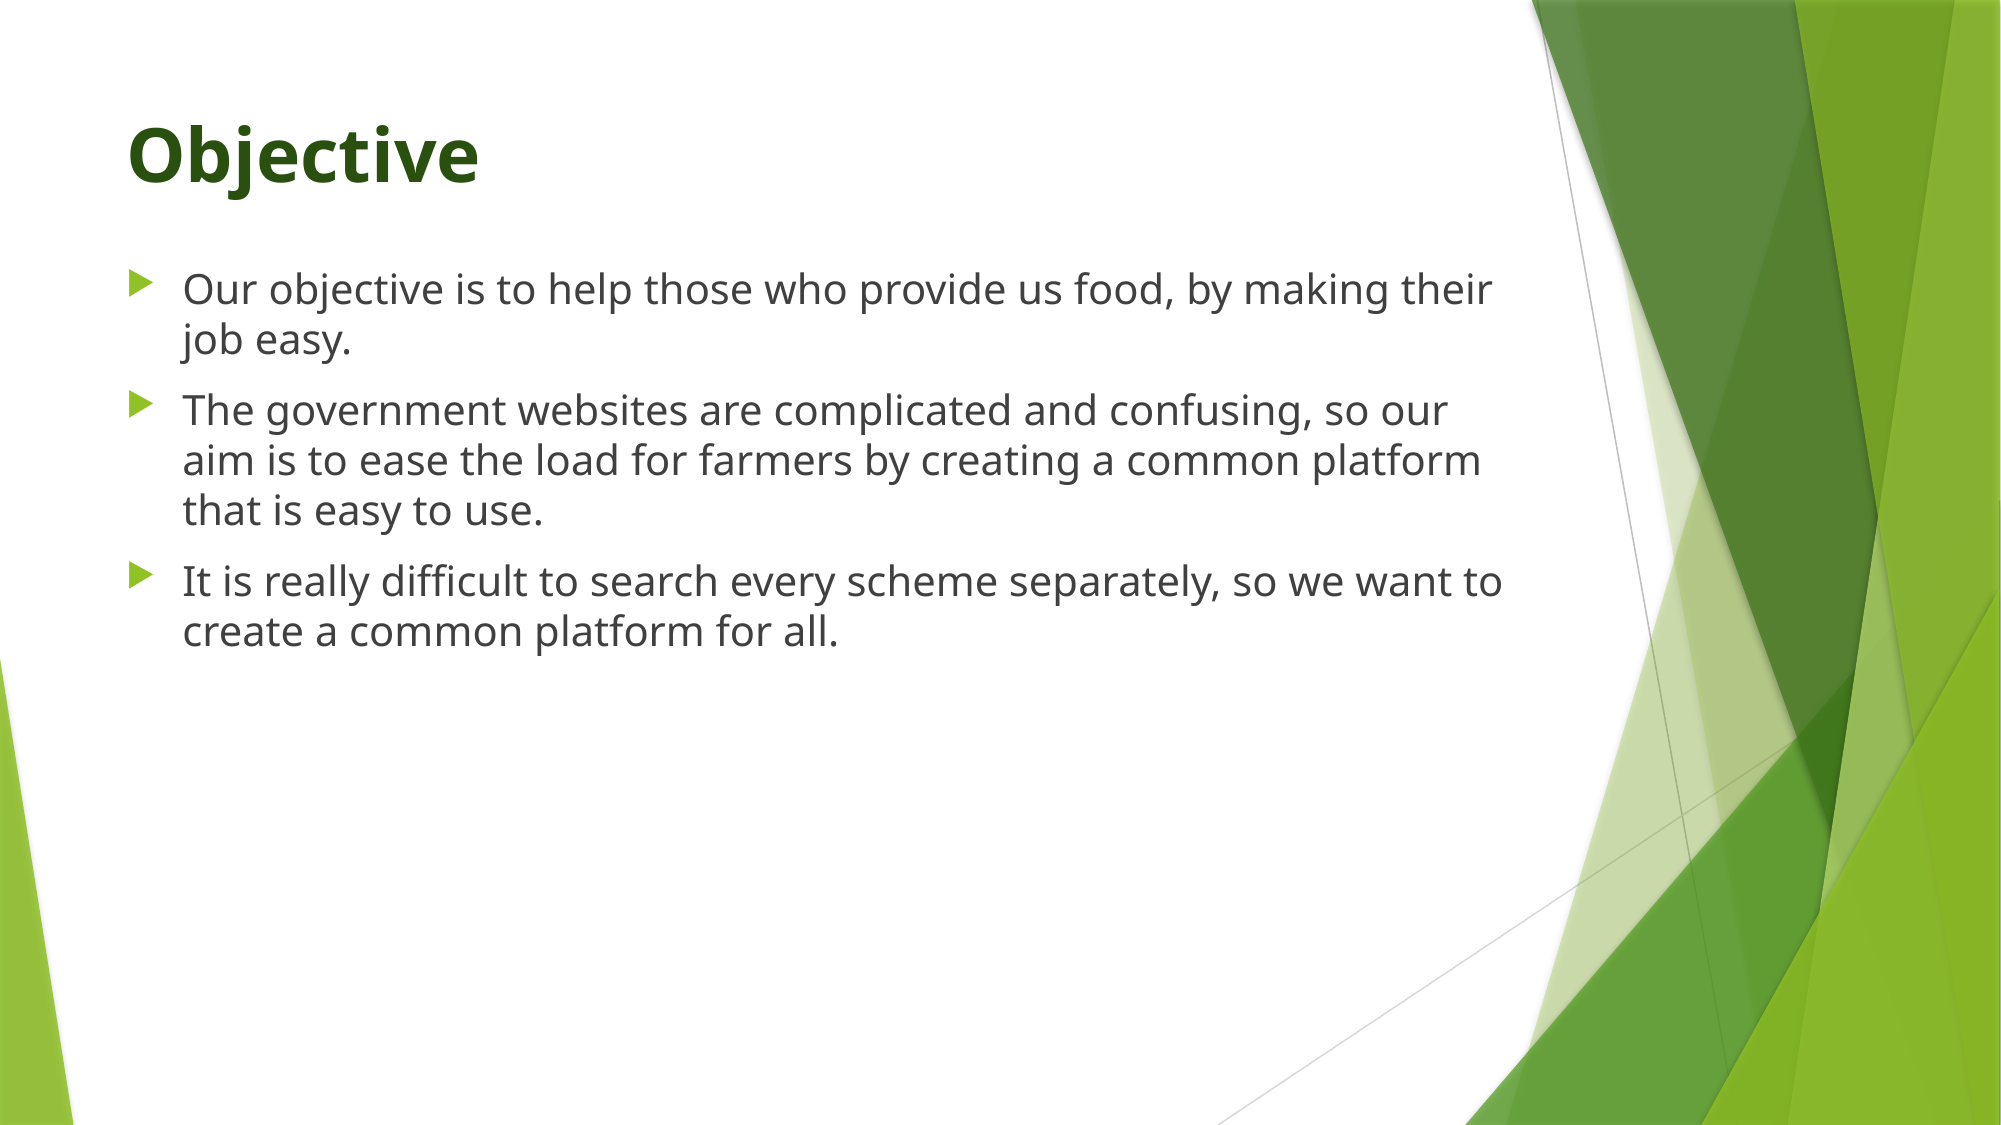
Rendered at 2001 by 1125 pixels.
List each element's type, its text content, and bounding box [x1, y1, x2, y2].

title Objective [111, 99, 1522, 255]
list Our objective is to help those who provide us food, by making their job easy. The government websites are complicated and confusing, so our aim is to ease the load for farmers by creating a common platform that is easy to use. It is really difficult to search every scheme separately, so we want to create a common platform for all. [111, 255, 1522, 892]
